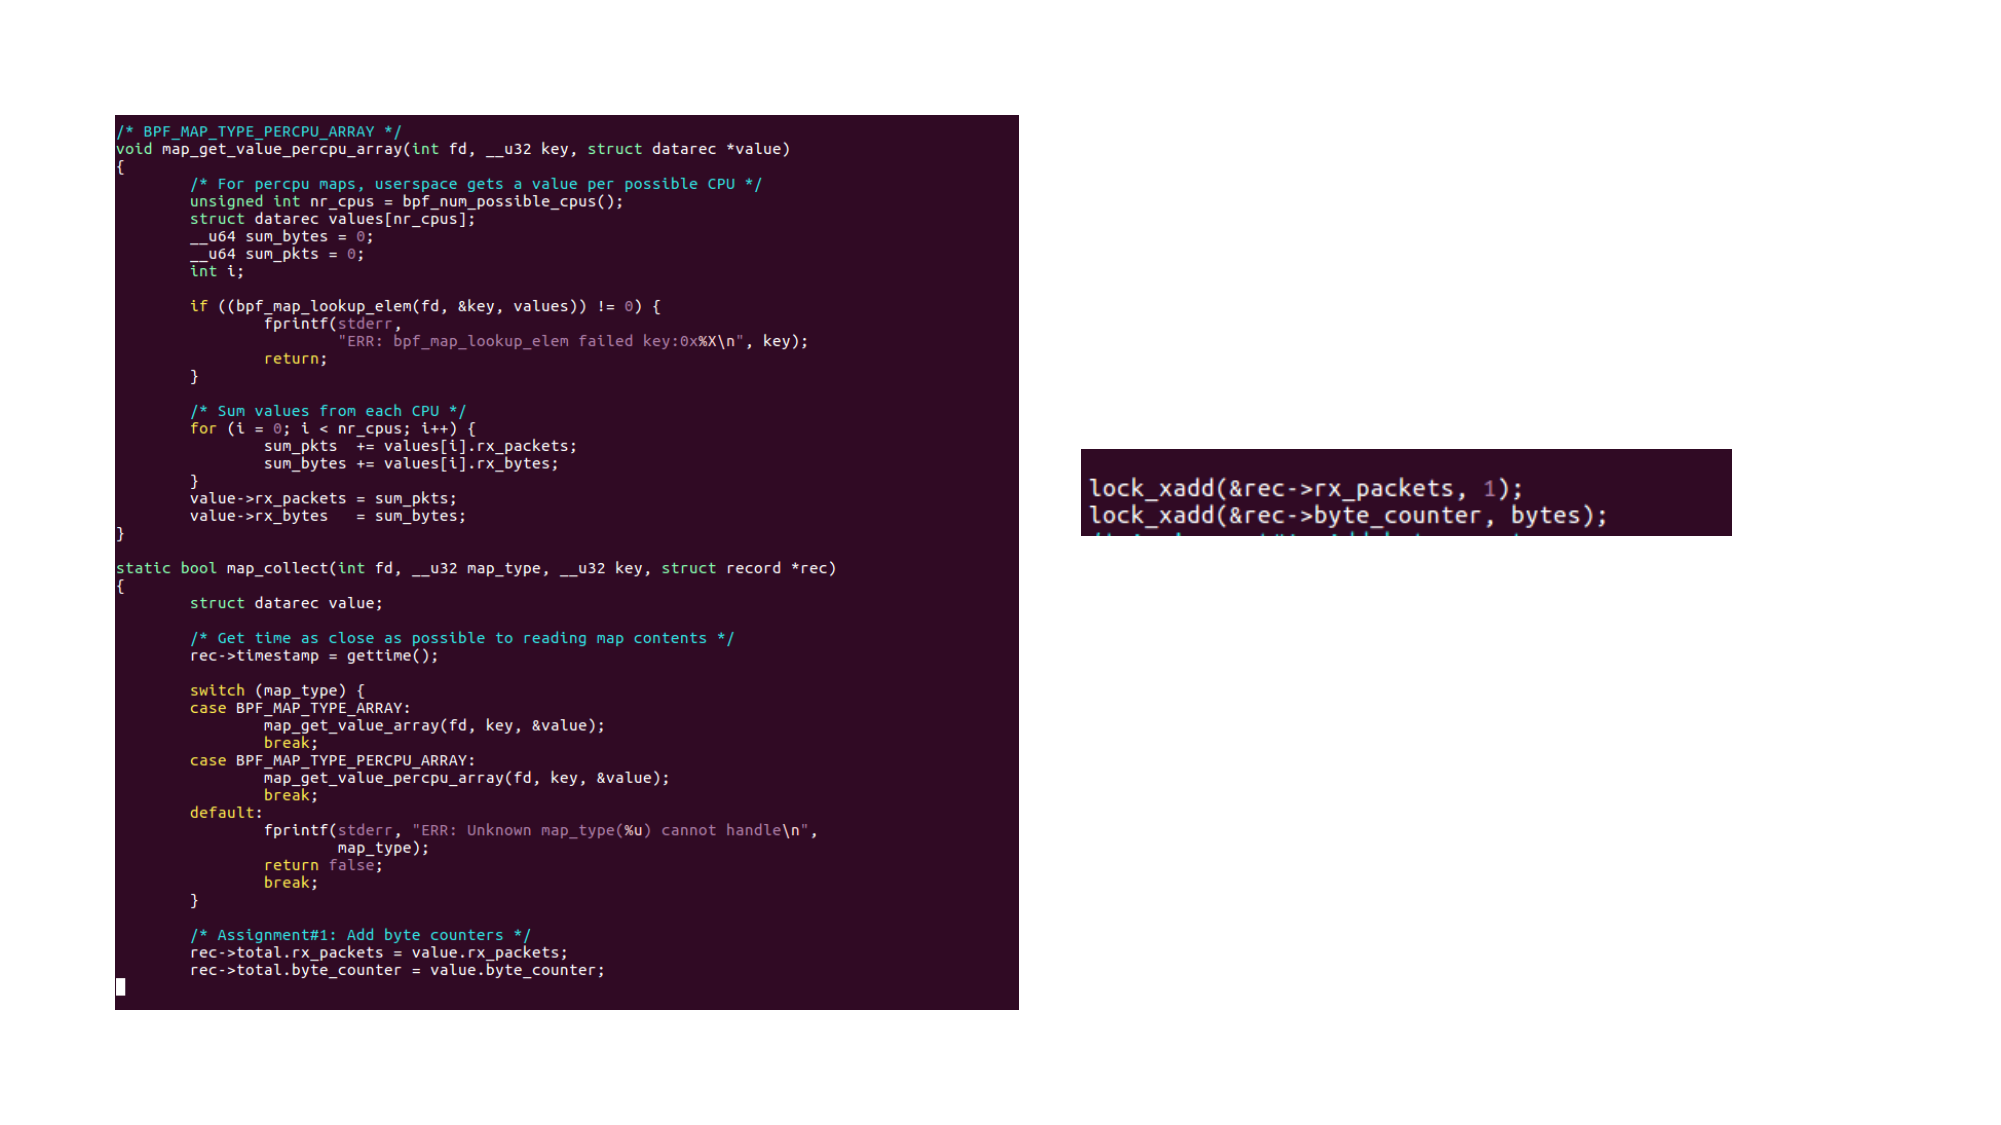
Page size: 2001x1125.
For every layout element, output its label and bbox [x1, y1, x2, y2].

picture [115, 115, 1019, 1010]
picture [1081, 449, 1732, 536]
